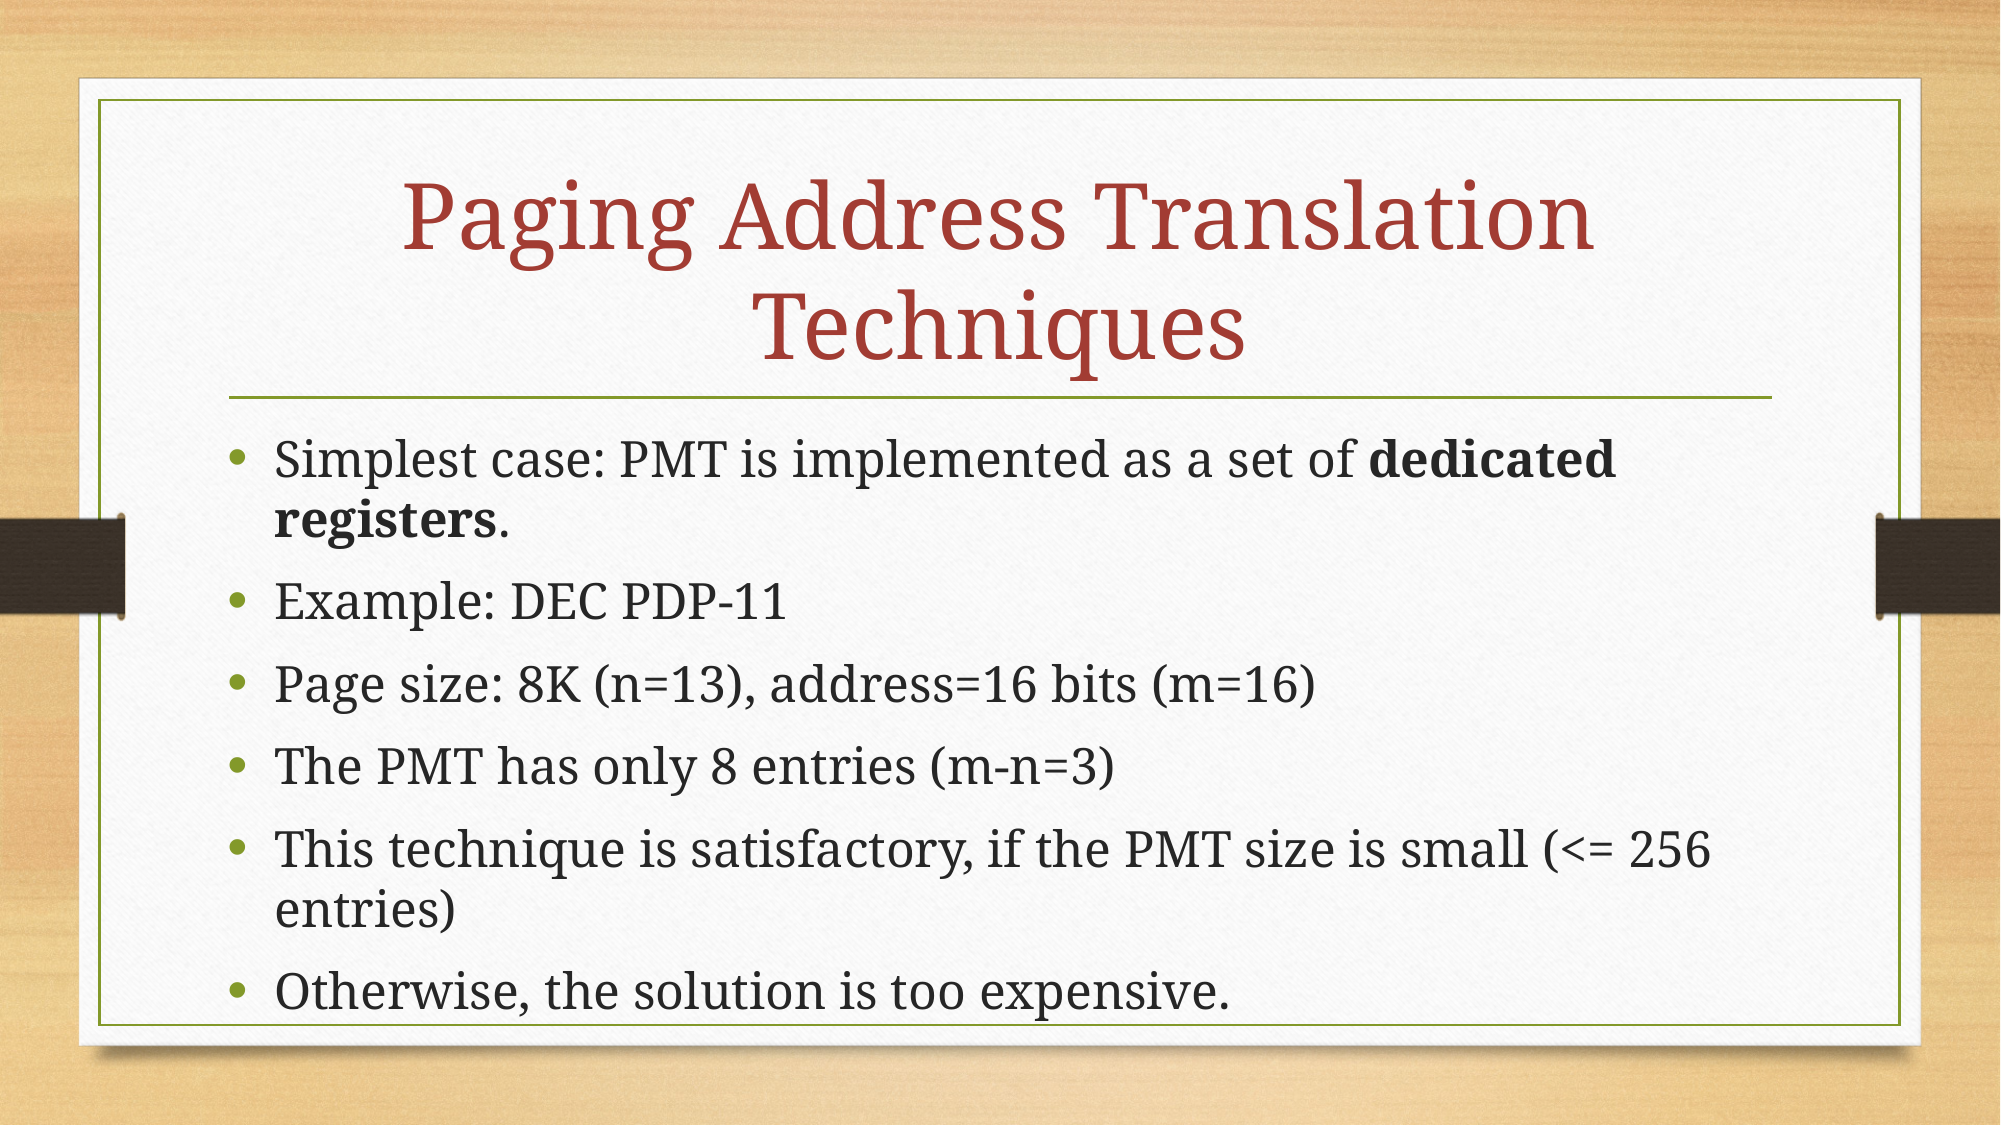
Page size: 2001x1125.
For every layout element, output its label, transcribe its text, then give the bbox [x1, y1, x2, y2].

list Simplest case: PMT is implemented as a set of dedicated registers. Example: DEC PDP-11 Page size: 8K (n=13), address=16 bits (m=16) The PMT has only 8 entries (m-n=3) This technique is satisfactory, if the PMT size is small (<= 256 entries) Otherwise, the solution is too expensive. [212, 419, 1788, 964]
picture [0, 0, 2001, 1125]
title Paging Address Translation Techniques [212, 161, 1788, 375]
